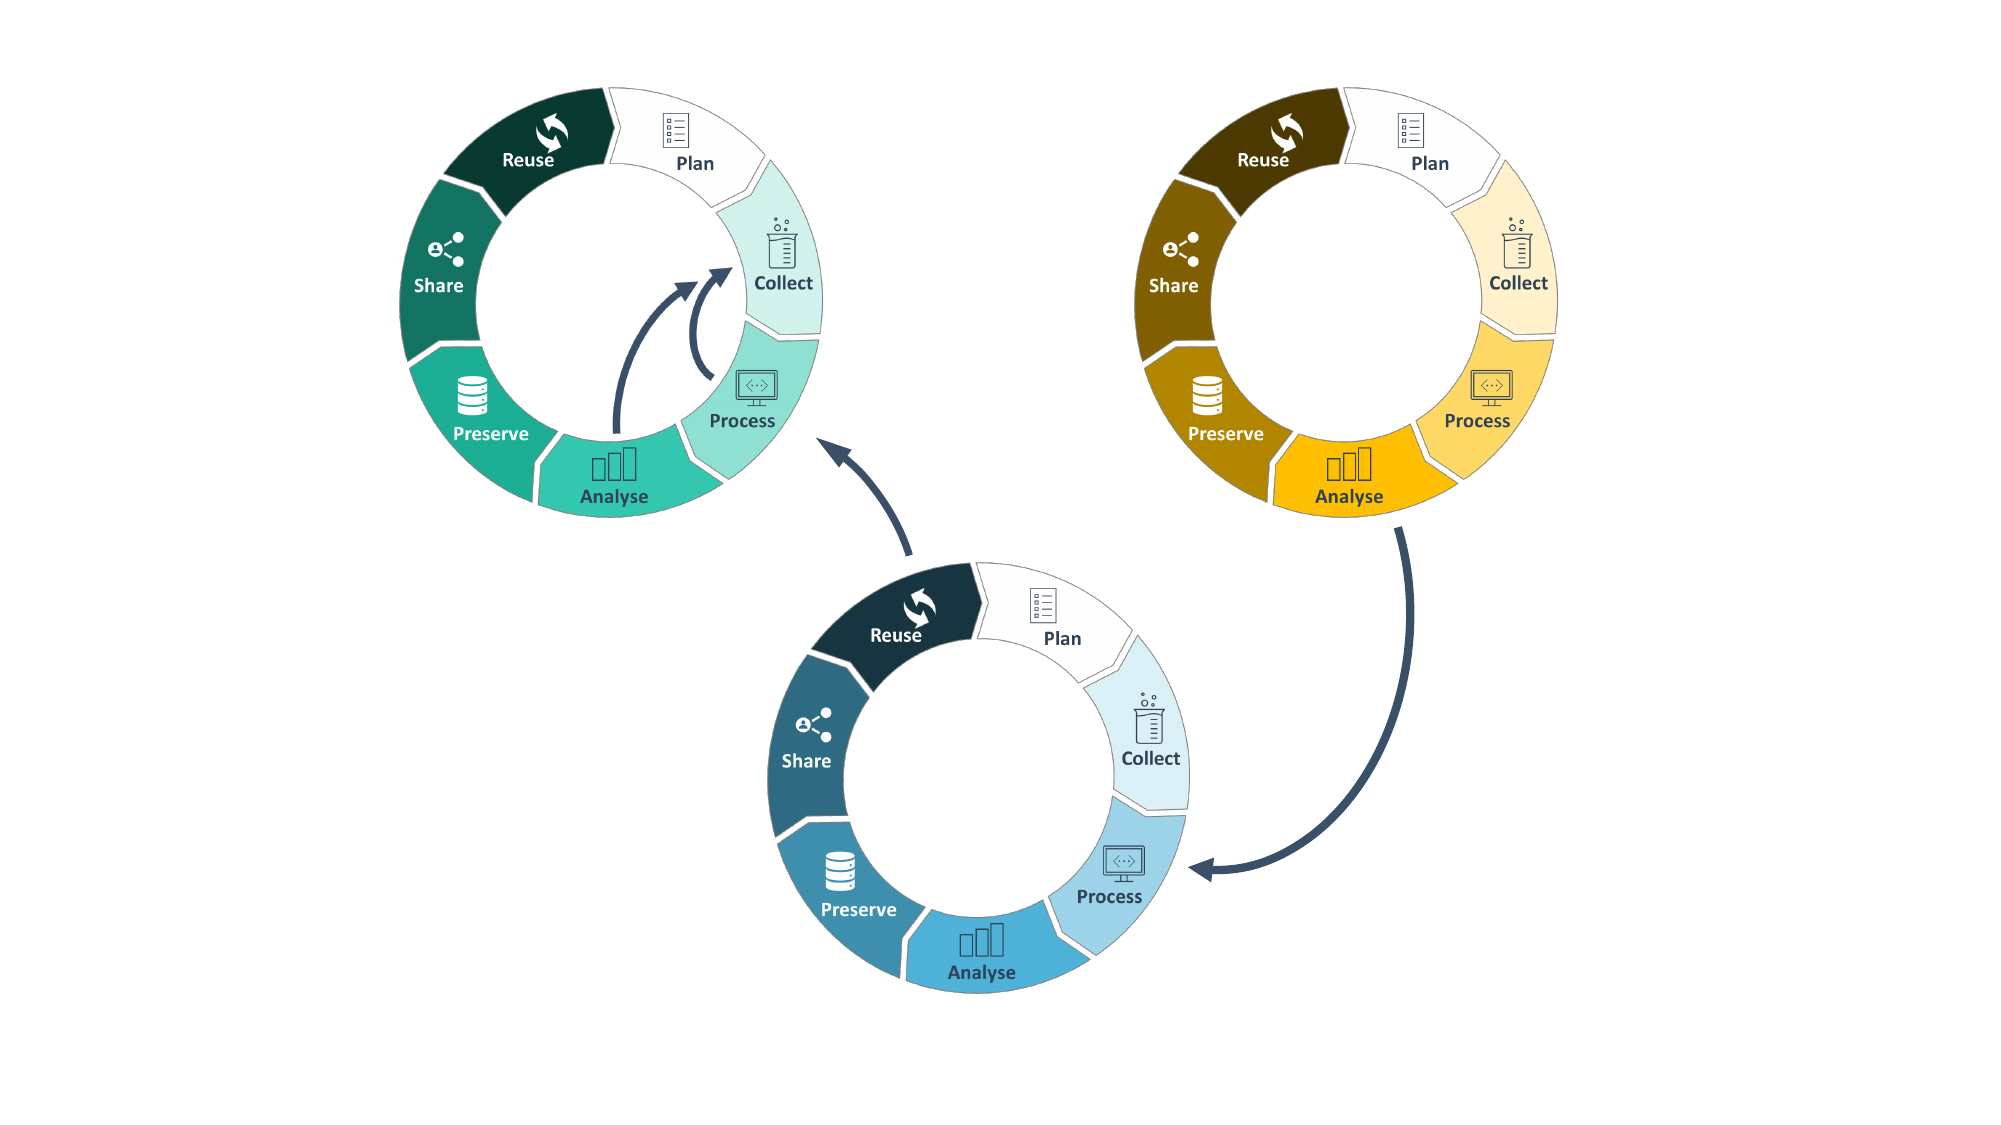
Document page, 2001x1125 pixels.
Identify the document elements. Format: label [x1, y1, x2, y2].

text_box [399, 87, 1601, 997]
